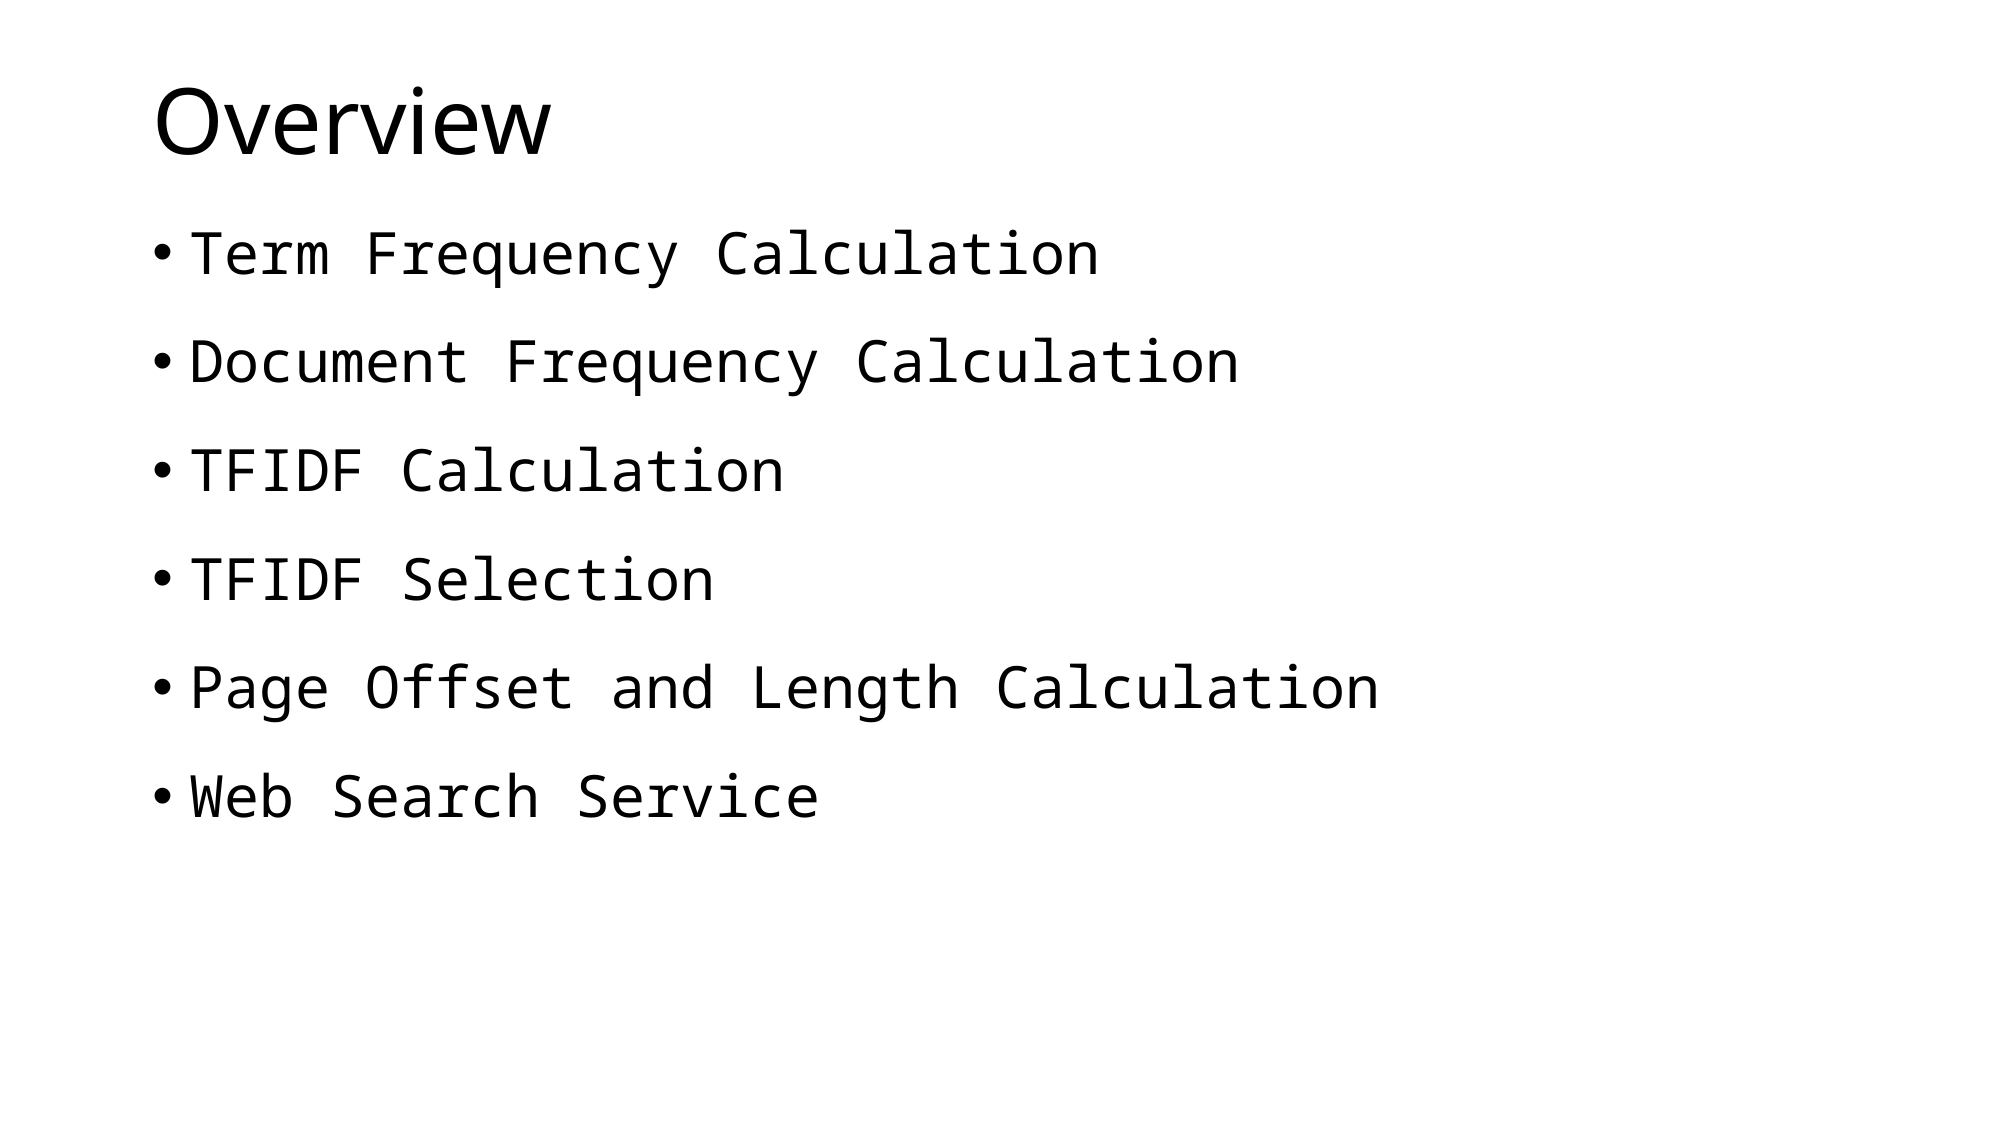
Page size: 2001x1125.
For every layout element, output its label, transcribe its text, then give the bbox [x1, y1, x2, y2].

title Overview [137, 59, 1863, 190]
list Term Frequency Calculation Document Frequency Calculation TFIDF Calculation TFIDF Selection Page Offset and Length Calculation Web Search Service [137, 216, 1924, 1014]
